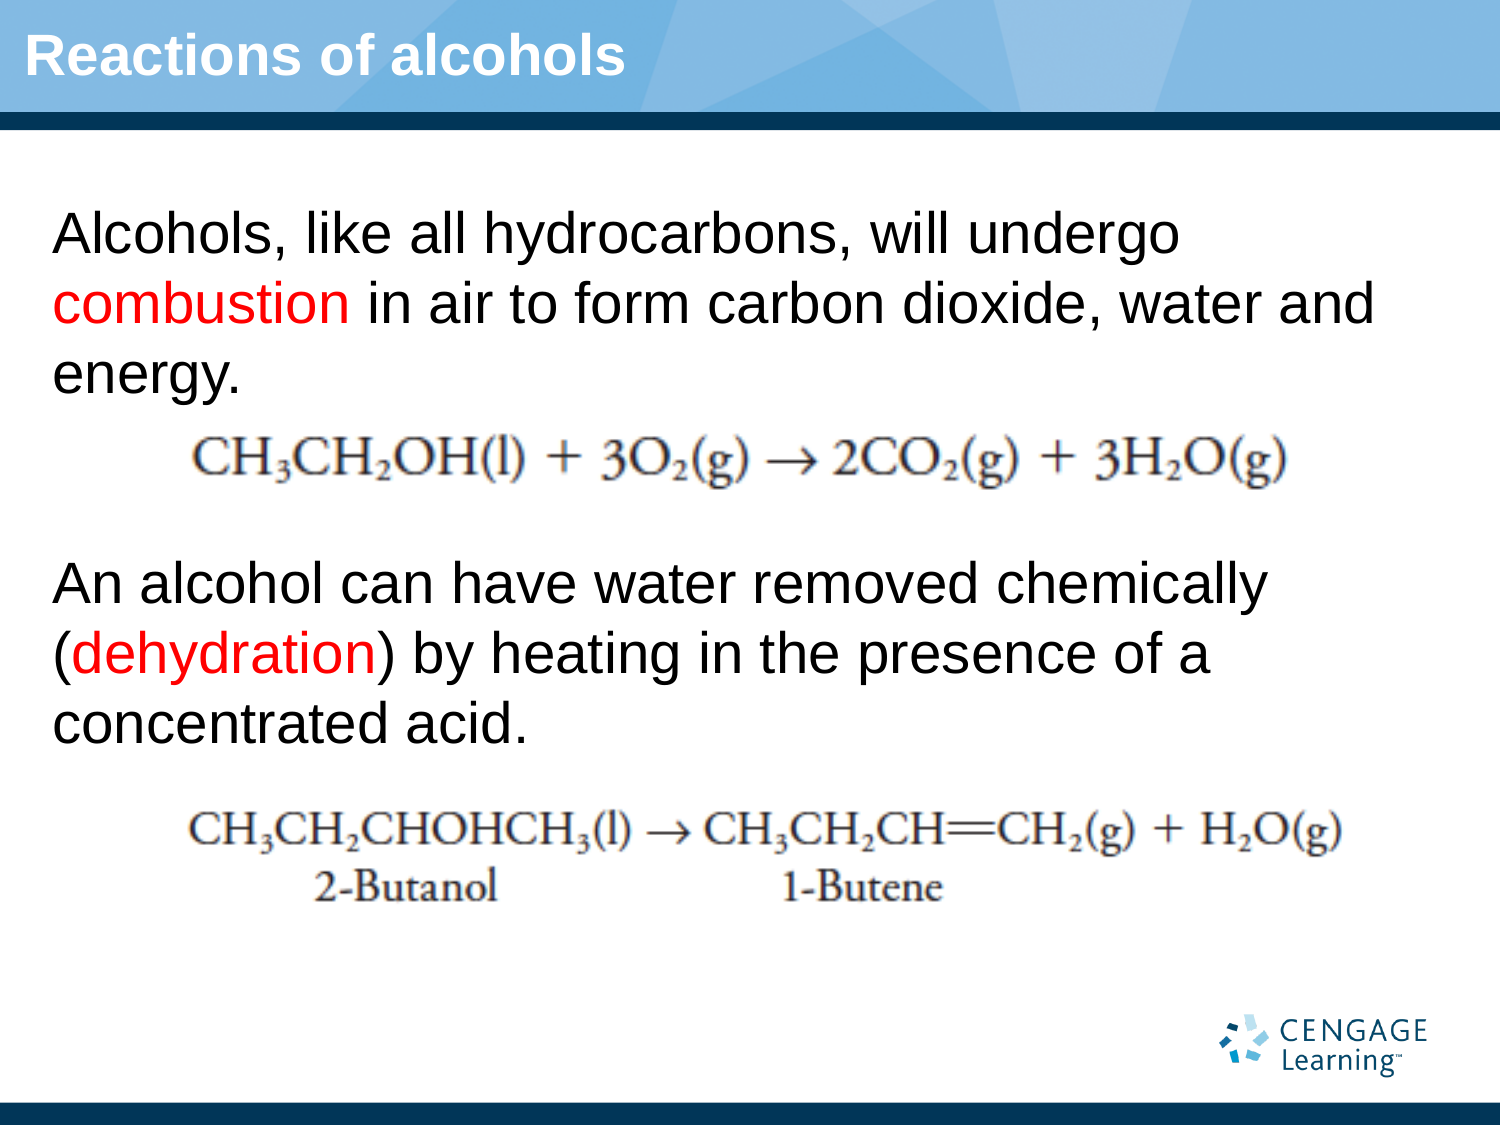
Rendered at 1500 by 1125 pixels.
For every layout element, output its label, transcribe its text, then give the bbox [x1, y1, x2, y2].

text_box Alcohols, like all hydrocarbons, will undergo combustion in air to form carbon dioxide, water and energy. An alcohol can have water removed chemically (dehydration) by heating in the presence of a concentrated acid. [37, 187, 1400, 762]
picture [1195, 990, 1450, 1101]
picture [162, 412, 1303, 513]
title Reactions of alcohols [24, 24, 1413, 100]
picture [0, 0, 1500, 112]
picture [174, 792, 1360, 919]
